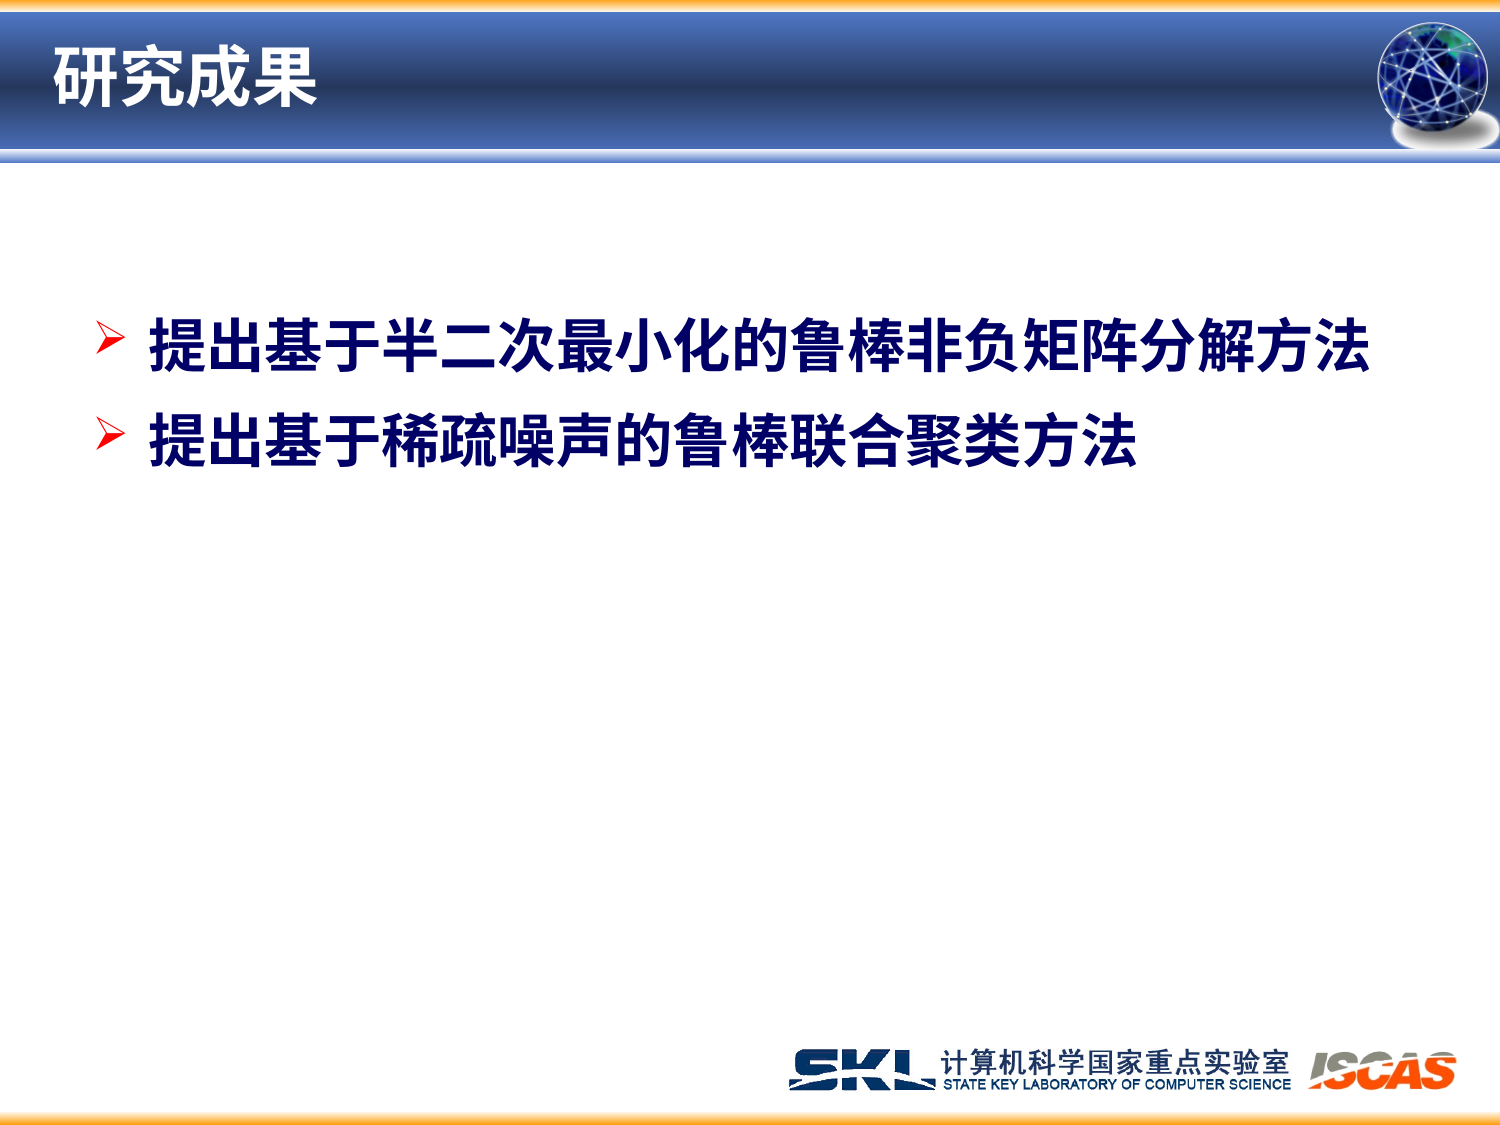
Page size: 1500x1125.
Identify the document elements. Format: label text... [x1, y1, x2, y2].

picture [1374, 18, 1500, 150]
picture [786, 1046, 1294, 1094]
title 研究成果 [37, 0, 1365, 151]
list 提出基于半二次最小化的鲁棒非负矩阵分解方法 提出基于稀疏噪声的鲁棒联合聚类方法 [77, 206, 1448, 1000]
picture [1299, 1040, 1468, 1103]
